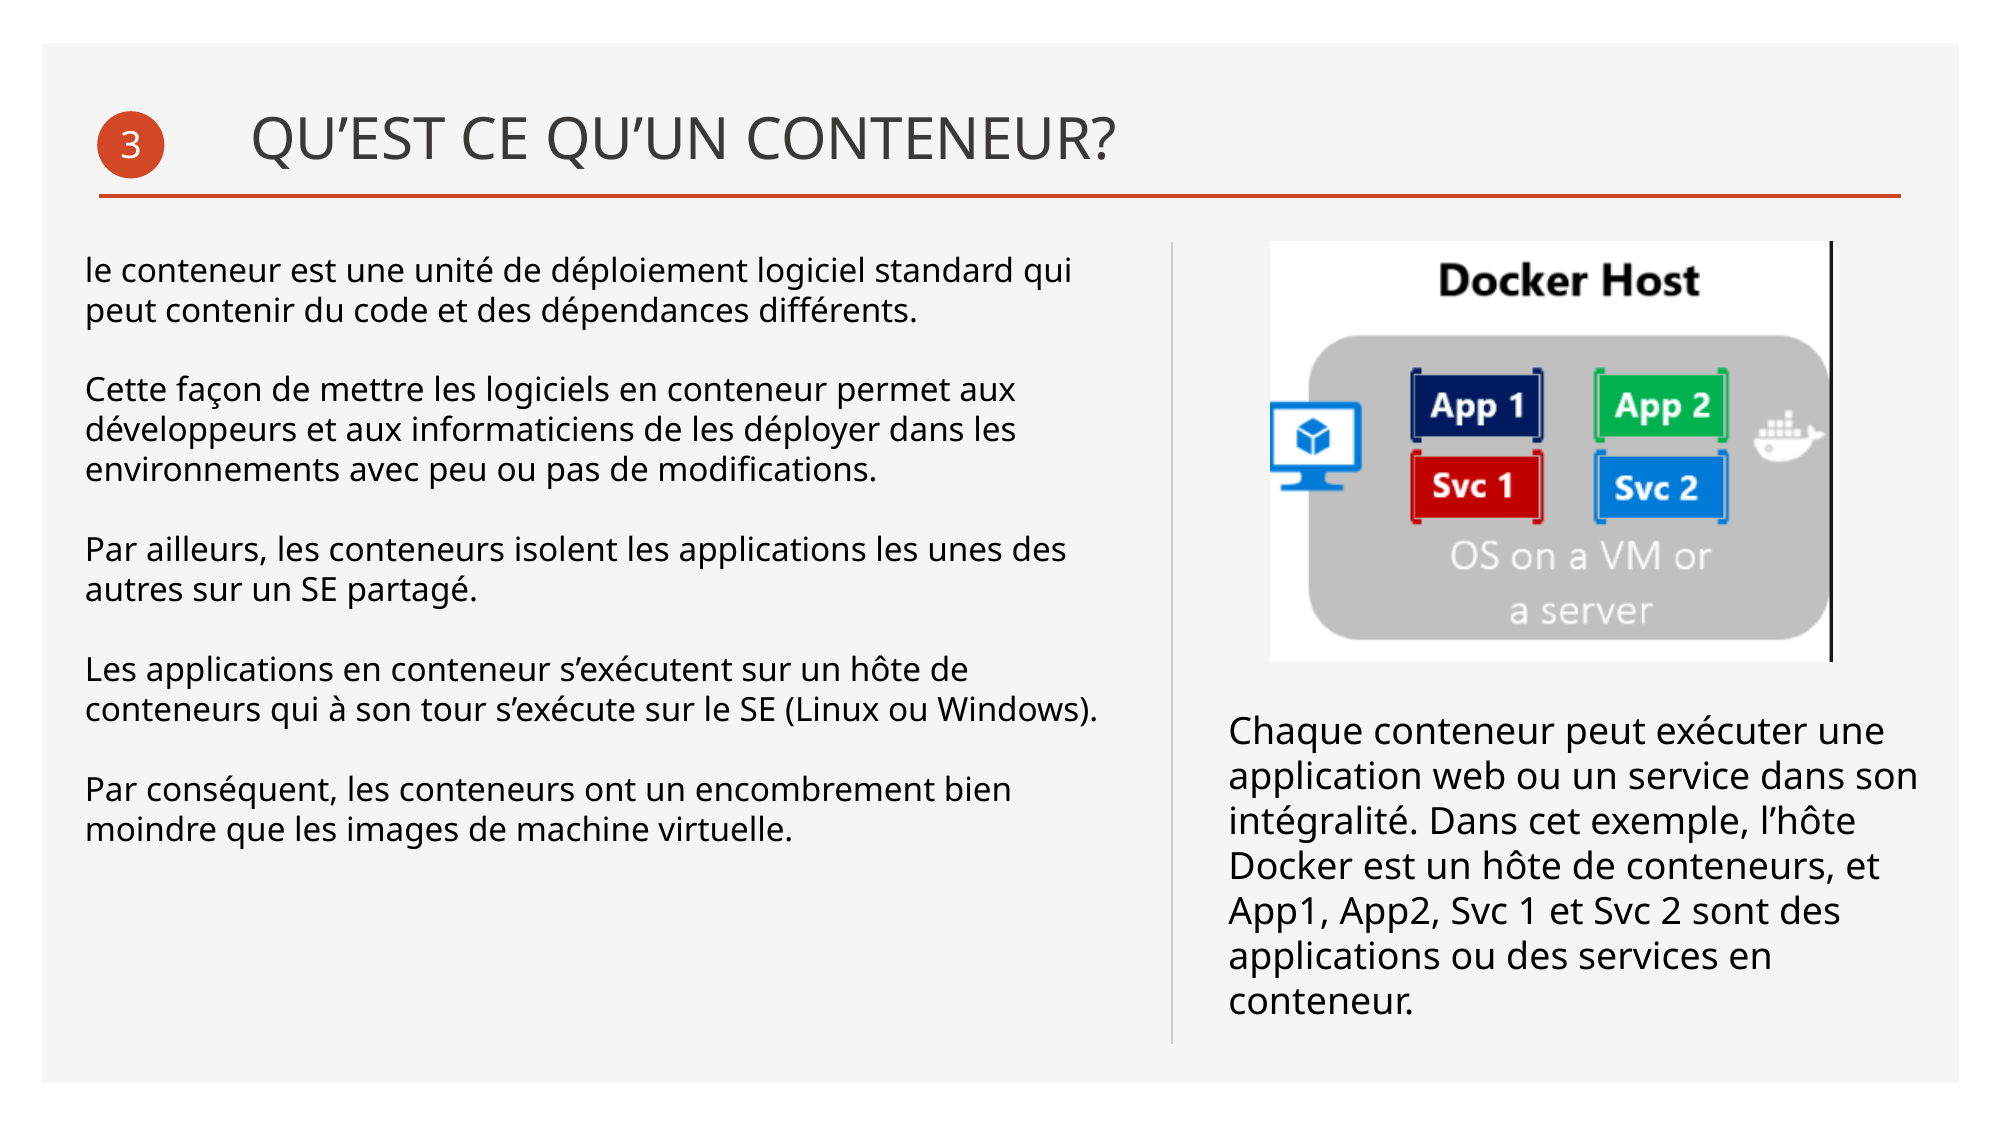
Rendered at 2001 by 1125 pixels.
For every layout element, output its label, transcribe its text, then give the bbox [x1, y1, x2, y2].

picture [1270, 241, 1833, 662]
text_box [85, 111, 177, 179]
text_box le conteneur est une unité de déploiement logiciel standard qui peut contenir du code et des dépendances différents. Cette façon de mettre les logiciels en conteneur permet aux développeurs et aux informaticiens de les déployer dans les environnements avec peu ou pas de modifications. Par ailleurs, les conteneurs isolent les applications les unes des autres sur un SE partagé. Les applications en conteneur s’exécutent sur un hôte de conteneurs qui à son tour s’exécute sur le SE (Linux ou Windows). Par conséquent, les conteneurs ont un encombrement bien moindre que les images de machine virtuelle. [70, 241, 1141, 901]
text_box Chaque conteneur peut exécuter une application web ou un service dans son intégralité. Dans cet exemple, l’hôte Docker est un hôte de conteneurs, et App1, App2, Svc 1 et Svc 2 sont des applications ou des services en conteneur. [1213, 699, 1942, 1030]
title QU’EST CE QU’UN CONTENEUR? [85, 73, 1214, 179]
